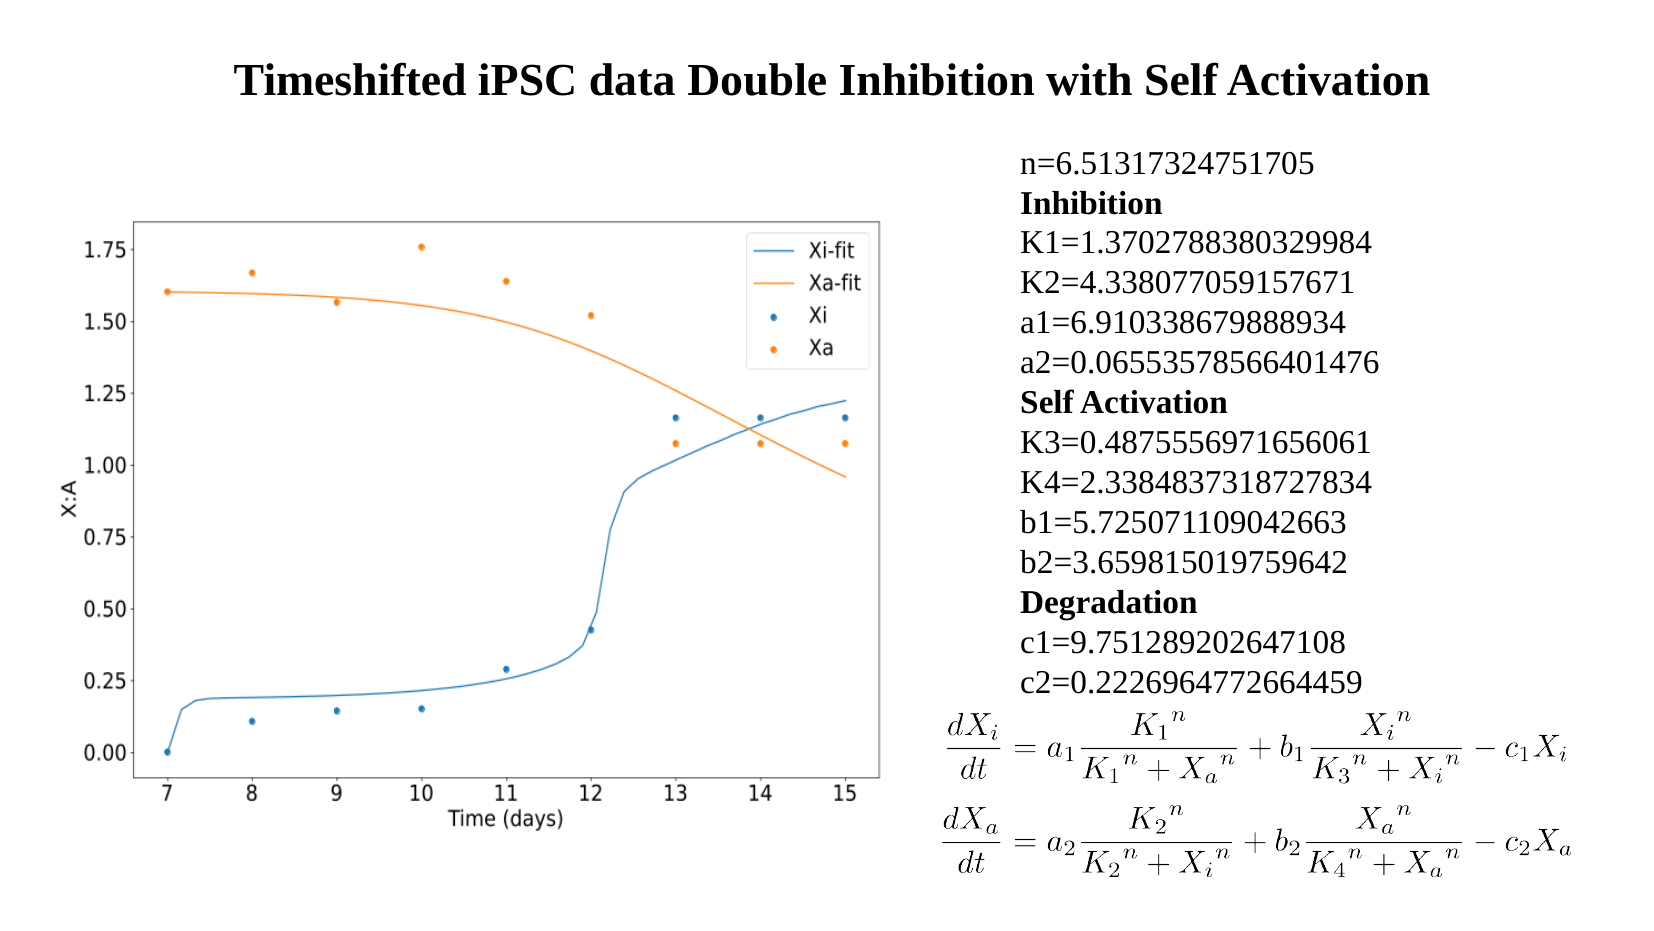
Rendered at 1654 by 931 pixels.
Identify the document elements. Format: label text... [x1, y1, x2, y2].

title Timeshifted iPSC data Double Inhibition with Self Activation [82, 37, 1571, 118]
picture [12, 134, 1654, 877]
subtitle n=6.51317324751705 Inhibition K1=1.3702788380329984 K2=4.338077059157671 a1=6.910338679888934 a2=0.06553578566401476 Self Activation K3=0.4875556971656061 K4=2.3384837318727834 b1=5.725071109042663 b2=3.659815019759642 Degradation c1=9.751289202647108 c2=0.2226964772664459 [1020, 140, 1571, 659]
